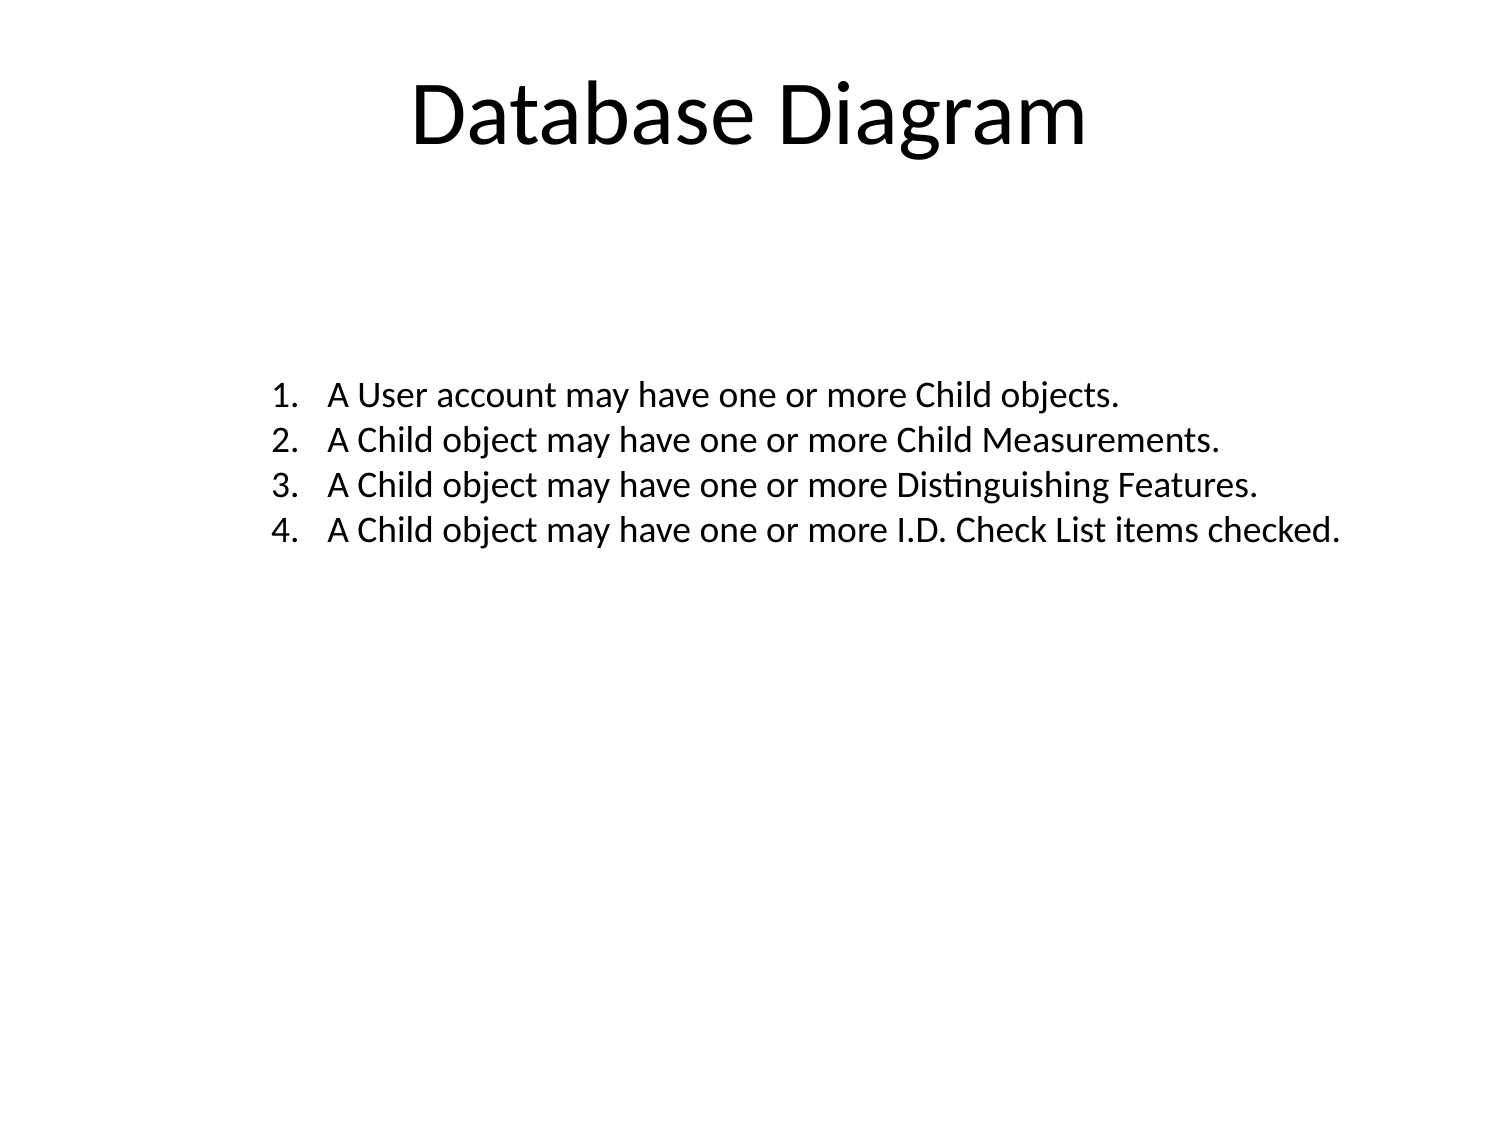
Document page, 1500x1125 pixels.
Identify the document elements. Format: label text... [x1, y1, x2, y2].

text_box A User account may have one or more Child objects. A Child object may have one or more Child Measurements. A Child object may have one or more Distinguishing Features. A Child object may have one or more I.D. Check List items checked. [256, 362, 1358, 558]
text_box Database Diagram [74, 45, 1425, 233]
